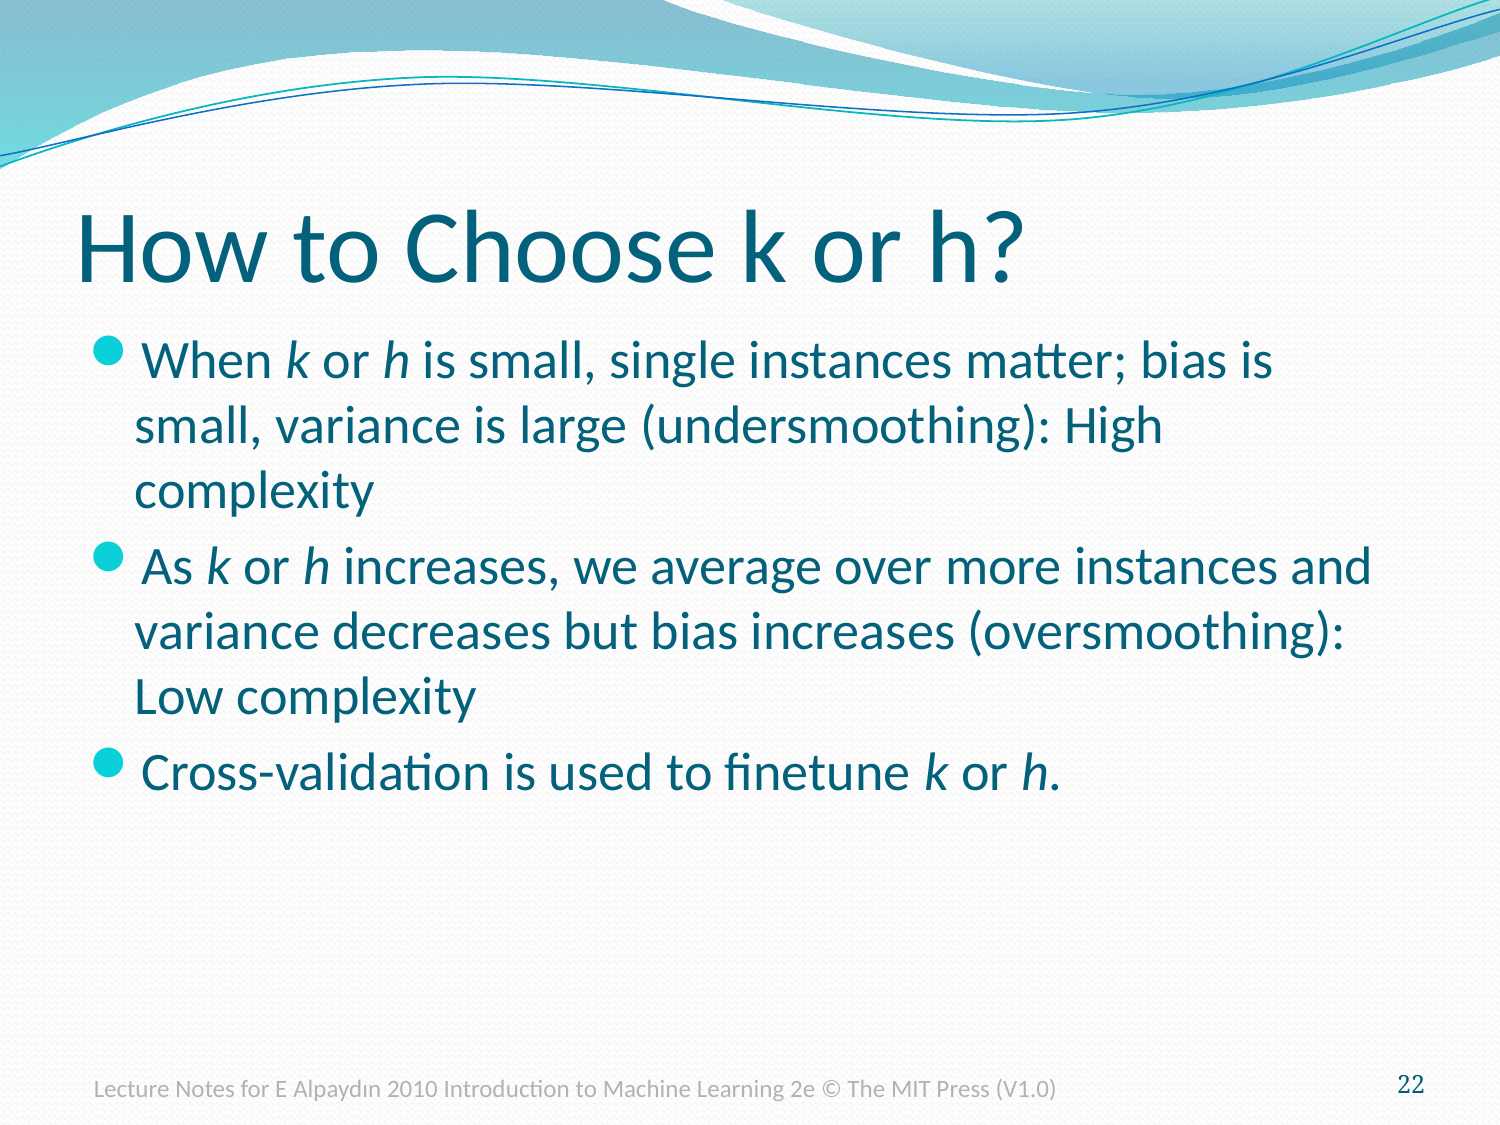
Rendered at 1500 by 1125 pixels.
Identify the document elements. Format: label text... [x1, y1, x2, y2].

footer Lecture Notes for E Alpaydın 2010 Introduction to Machine Learning 2e © The MIT Press (V1.0) [93, 1042, 1254, 1103]
title How to Choose k or h? [75, 115, 1425, 303]
list When k or h is small, single instances matter; bias is small, variance is large (undersmoothing): High complexity As k or h increases, we average over more instances and variance decreases but bias increases (oversmoothing): Low complexity Cross-validation is used to finetune k or h. [75, 317, 1425, 1038]
slide_number 22 [1299, 1042, 1425, 1103]
